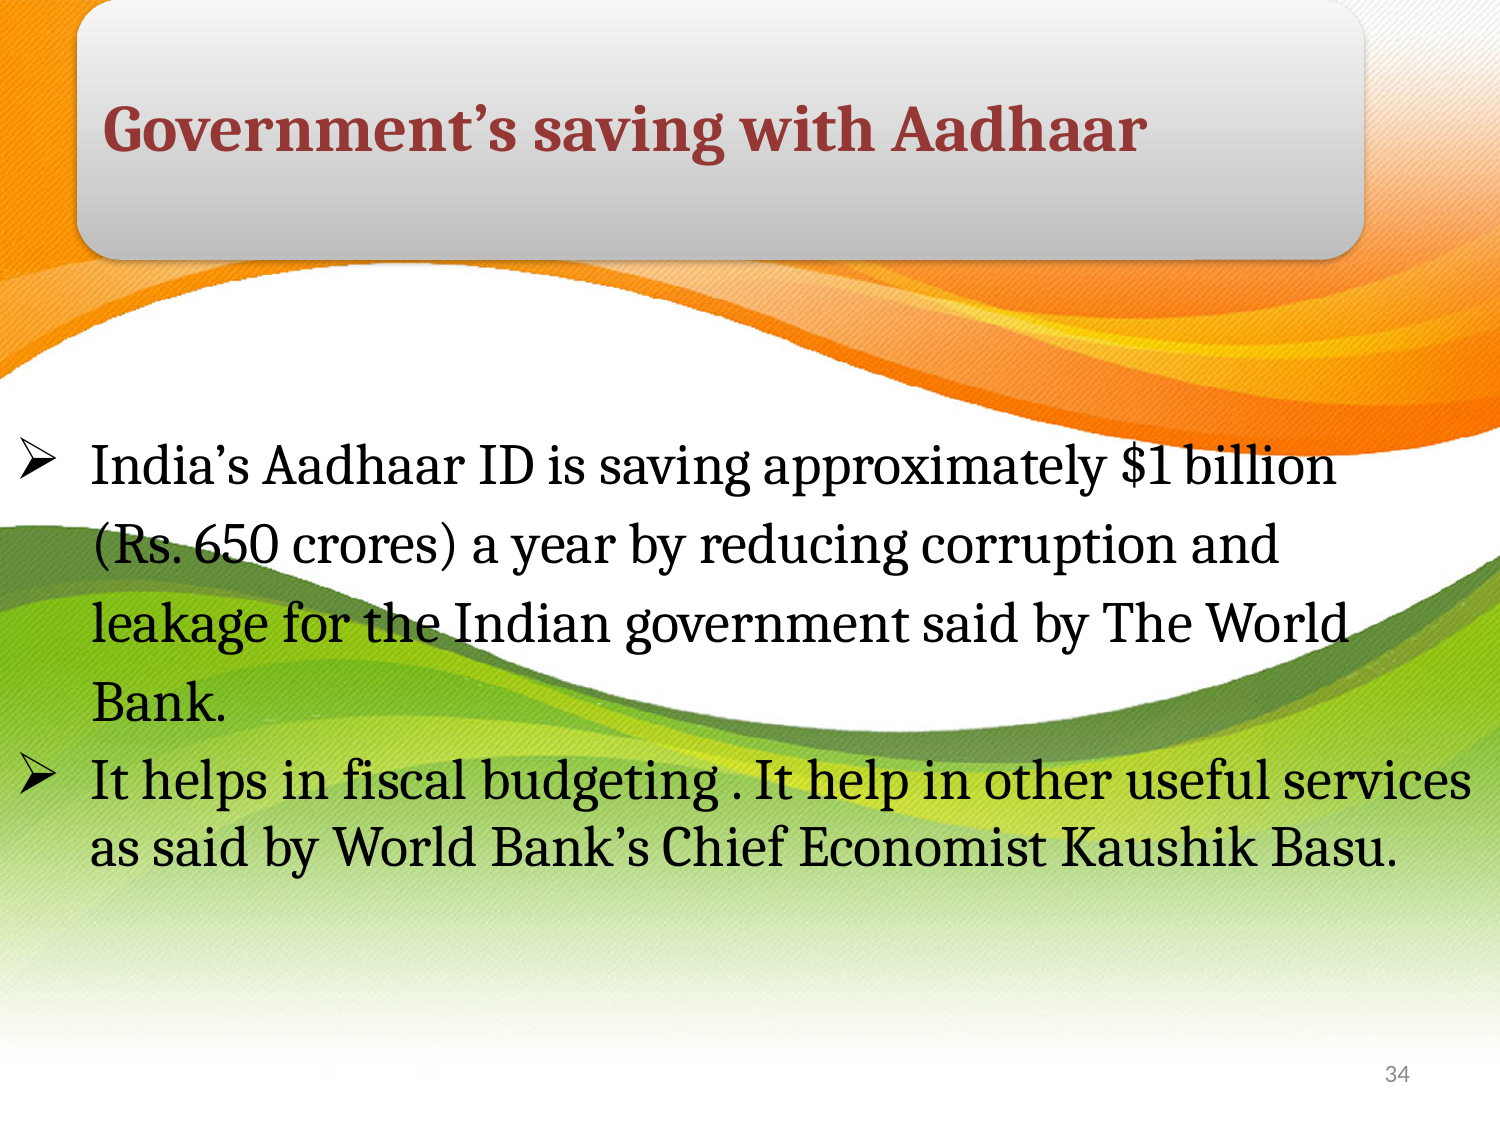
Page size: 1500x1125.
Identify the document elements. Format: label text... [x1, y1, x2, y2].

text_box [76, 0, 1365, 260]
slide_number 34 [1074, 1042, 1425, 1103]
list India’s Aadhaar ID is saving approximately $1 billion (Rs. 650 crores) a year by reducing corruption and leakage for the Indian government said by The World Bank. It helps in fiscal budgeting . It help in other useful services as said by World Bank’s Chief Economist Kaushik Basu. [0, 278, 1500, 1125]
picture [0, 0, 1500, 278]
